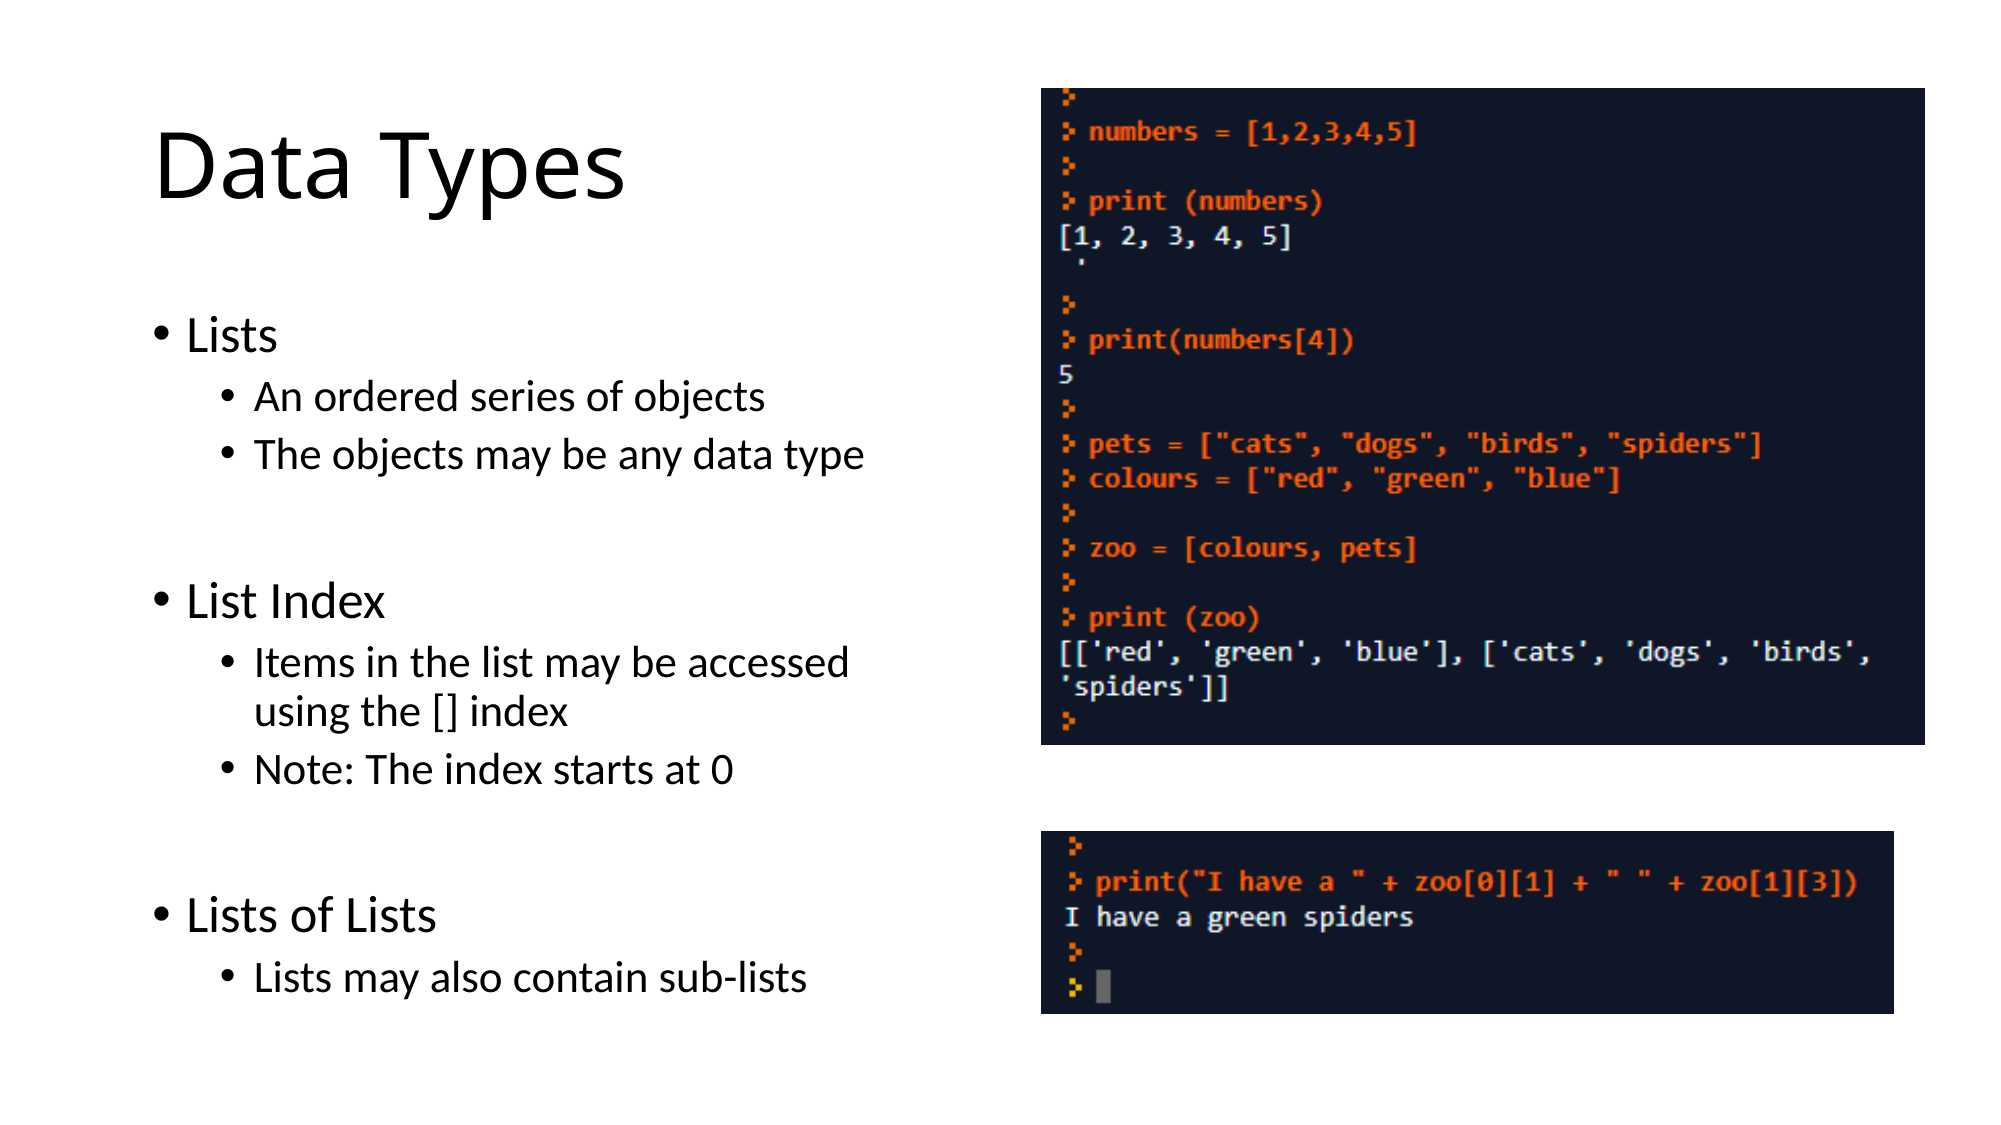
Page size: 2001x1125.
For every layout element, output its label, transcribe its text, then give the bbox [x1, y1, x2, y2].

list Lists An ordered series of objects The objects may be any data type List Index Items in the list may be accessed using the [] index Note: The index starts at 0 Lists of Lists Lists may also contain sub-lists [137, 299, 1863, 1014]
picture [1041, 831, 1894, 1014]
picture [1041, 88, 1925, 745]
title Data Types [137, 59, 1863, 278]
